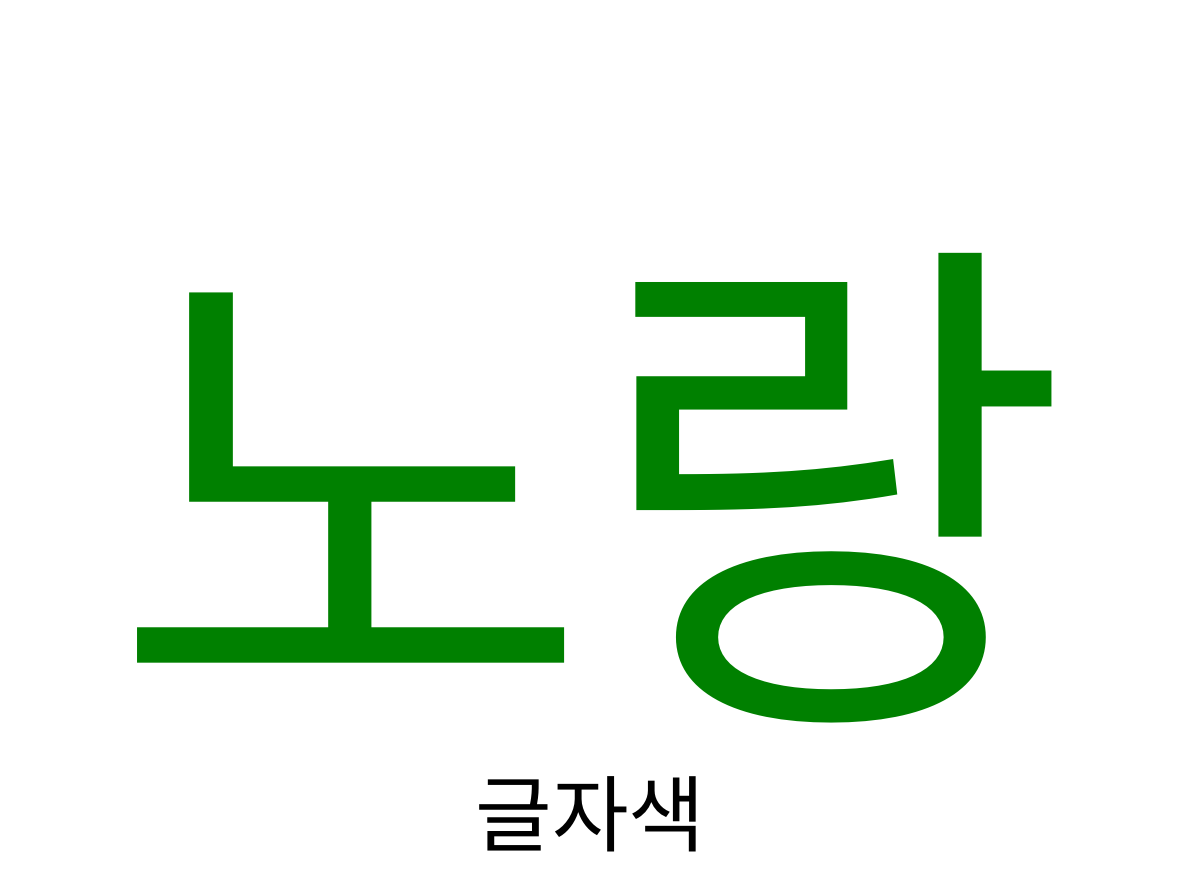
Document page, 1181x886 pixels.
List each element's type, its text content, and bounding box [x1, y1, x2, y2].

text_box 노랑 [0, 155, 1181, 796]
text_box 글자색 [348, 754, 833, 870]
